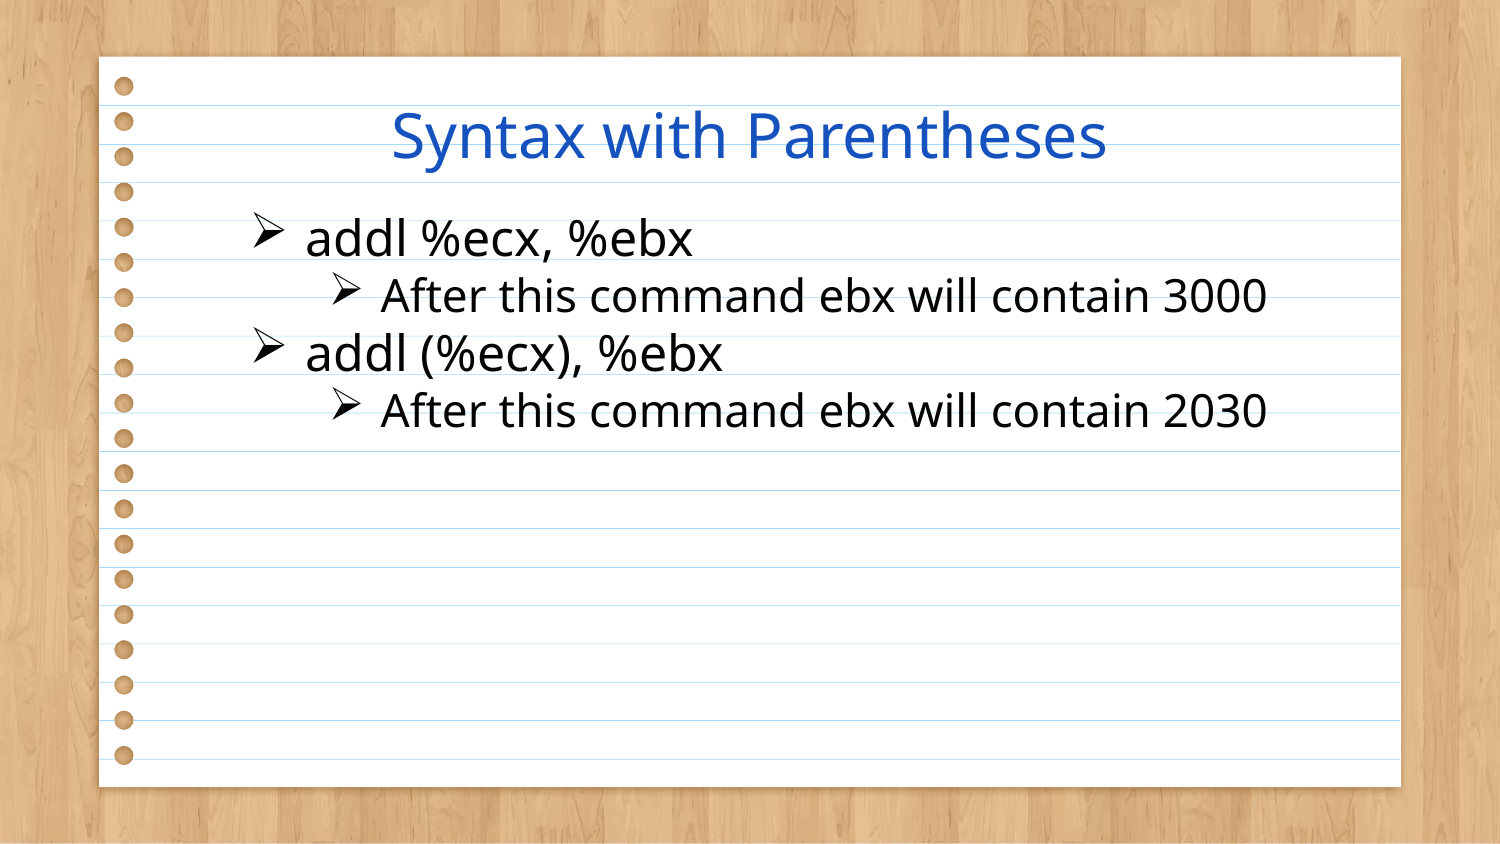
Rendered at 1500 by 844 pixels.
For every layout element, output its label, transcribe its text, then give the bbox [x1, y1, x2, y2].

subtitle addl %ecx, %ebx After this command ebx will contain 3000 addl (%ecx), %ebx After this command ebx will contain 2030 [215, 191, 1285, 733]
picture [0, 0, 1500, 844]
title Syntax with Parentheses [146, 81, 1354, 186]
